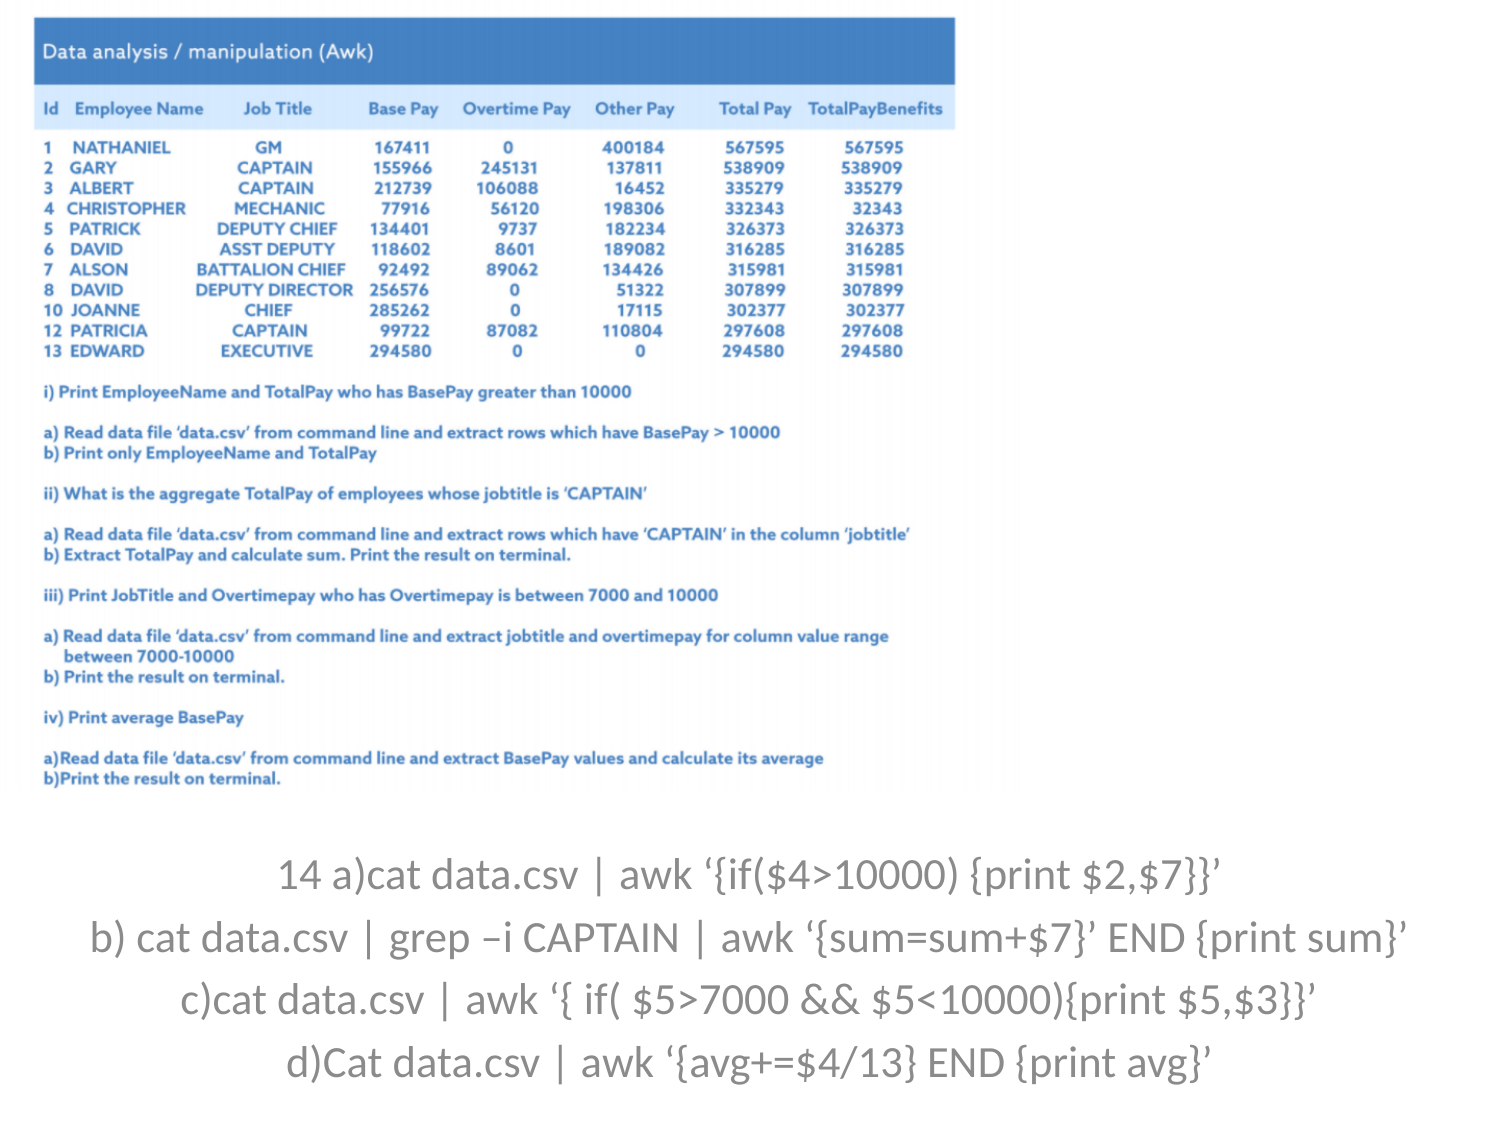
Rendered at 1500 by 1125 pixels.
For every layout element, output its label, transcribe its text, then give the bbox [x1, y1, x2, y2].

picture [0, 0, 1021, 791]
subtitle 14 a)cat data.csv | awk ‘{if($4>10000) {print $2,$7}}’ b) cat data.csv | grep –i CAPTAIN | awk ‘{sum=sum+$7}’ END {print sum}’ c)cat data.csv | awk ‘{ if( $5>7000 && $5<10000){print $5,$3}}’ d)Cat data.csv | awk ‘{avg+=$4/13} END {print avg}’ [37, 837, 1463, 1100]
